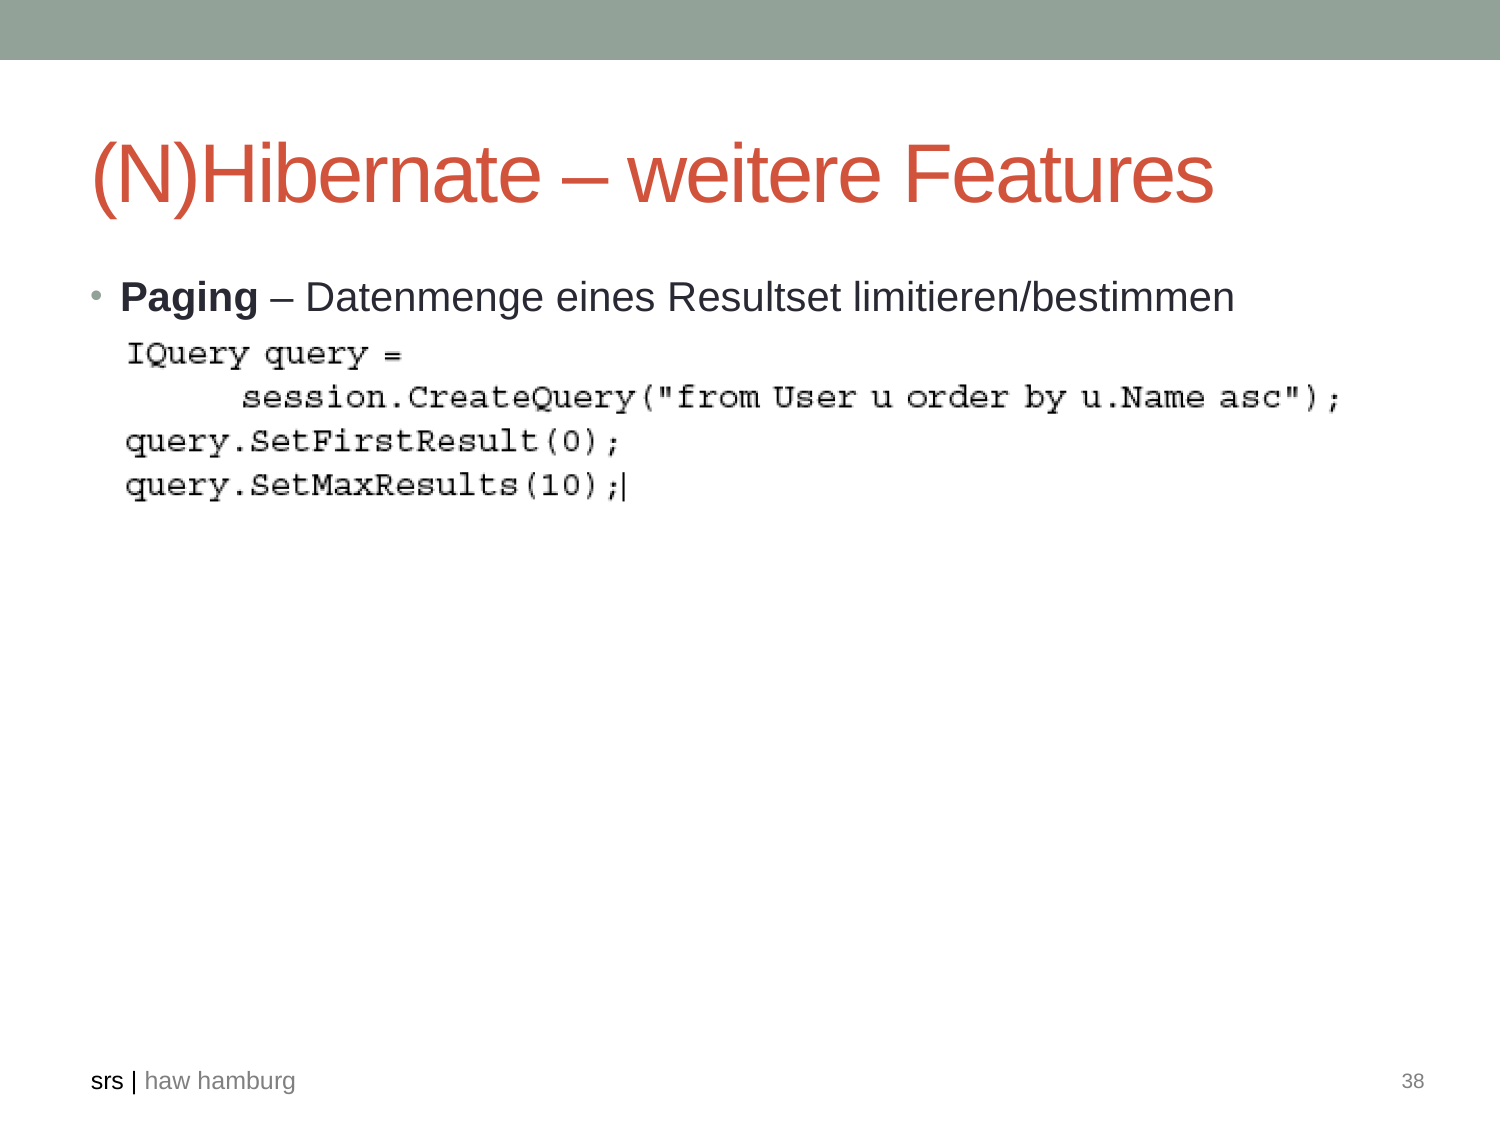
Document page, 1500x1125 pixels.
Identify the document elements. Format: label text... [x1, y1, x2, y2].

title (N)Hibernate – weitere Features [75, 87, 1425, 250]
list Paging – Datenmenge eines Resultset limitieren/bestimmen [75, 262, 1425, 1063]
picture [111, 326, 1357, 514]
